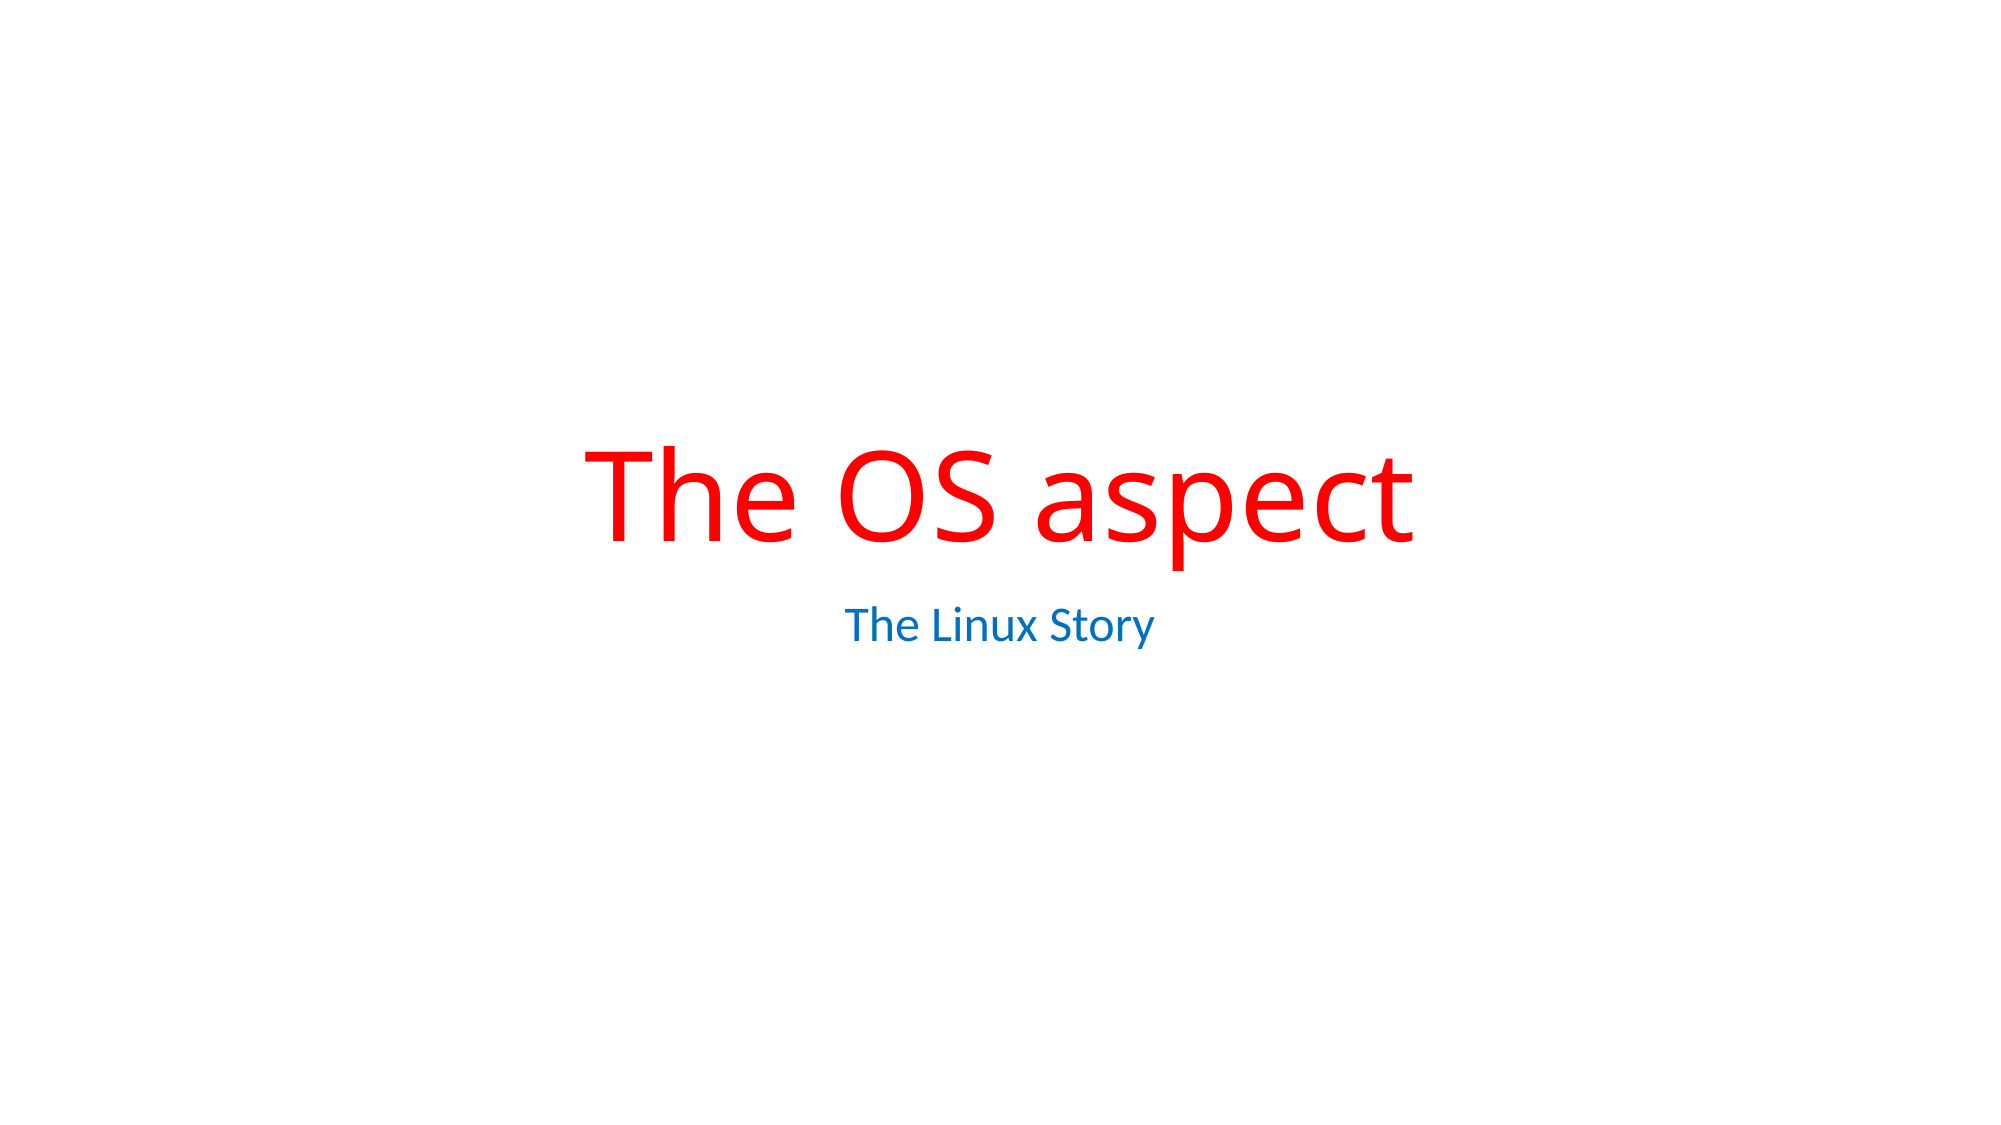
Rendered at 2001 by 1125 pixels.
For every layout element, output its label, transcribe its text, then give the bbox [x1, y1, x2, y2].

subtitle The Linux Story [249, 590, 1750, 863]
title The OS aspect [249, 184, 1750, 576]
